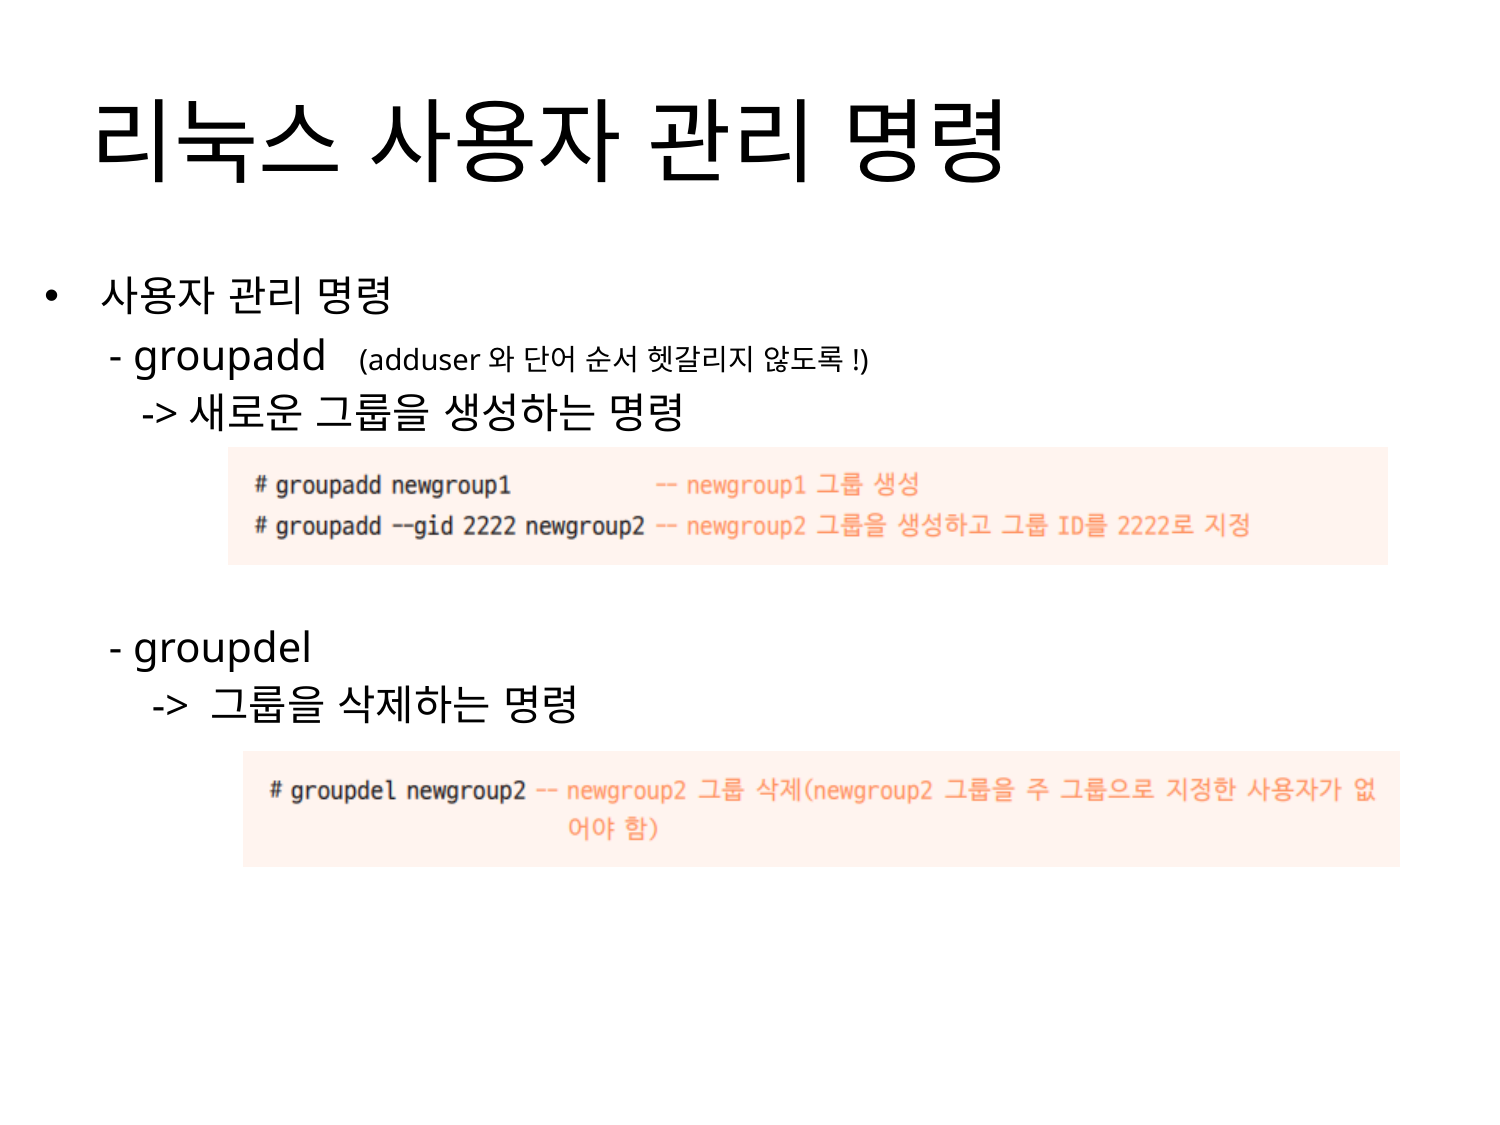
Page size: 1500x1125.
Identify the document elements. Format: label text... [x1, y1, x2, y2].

list 사용자 관리 명령 - groupadd (adduser와 단어 순서 헷갈리지 않도록!) ->새로운 그룹을 생성하는 명령 - groupdel -> 그룹을 삭제하는 명령 [29, 262, 1500, 1071]
picture [243, 751, 1400, 868]
title 리눅스 사용자 관리 명령 [75, 45, 1425, 233]
picture [228, 447, 1389, 565]
